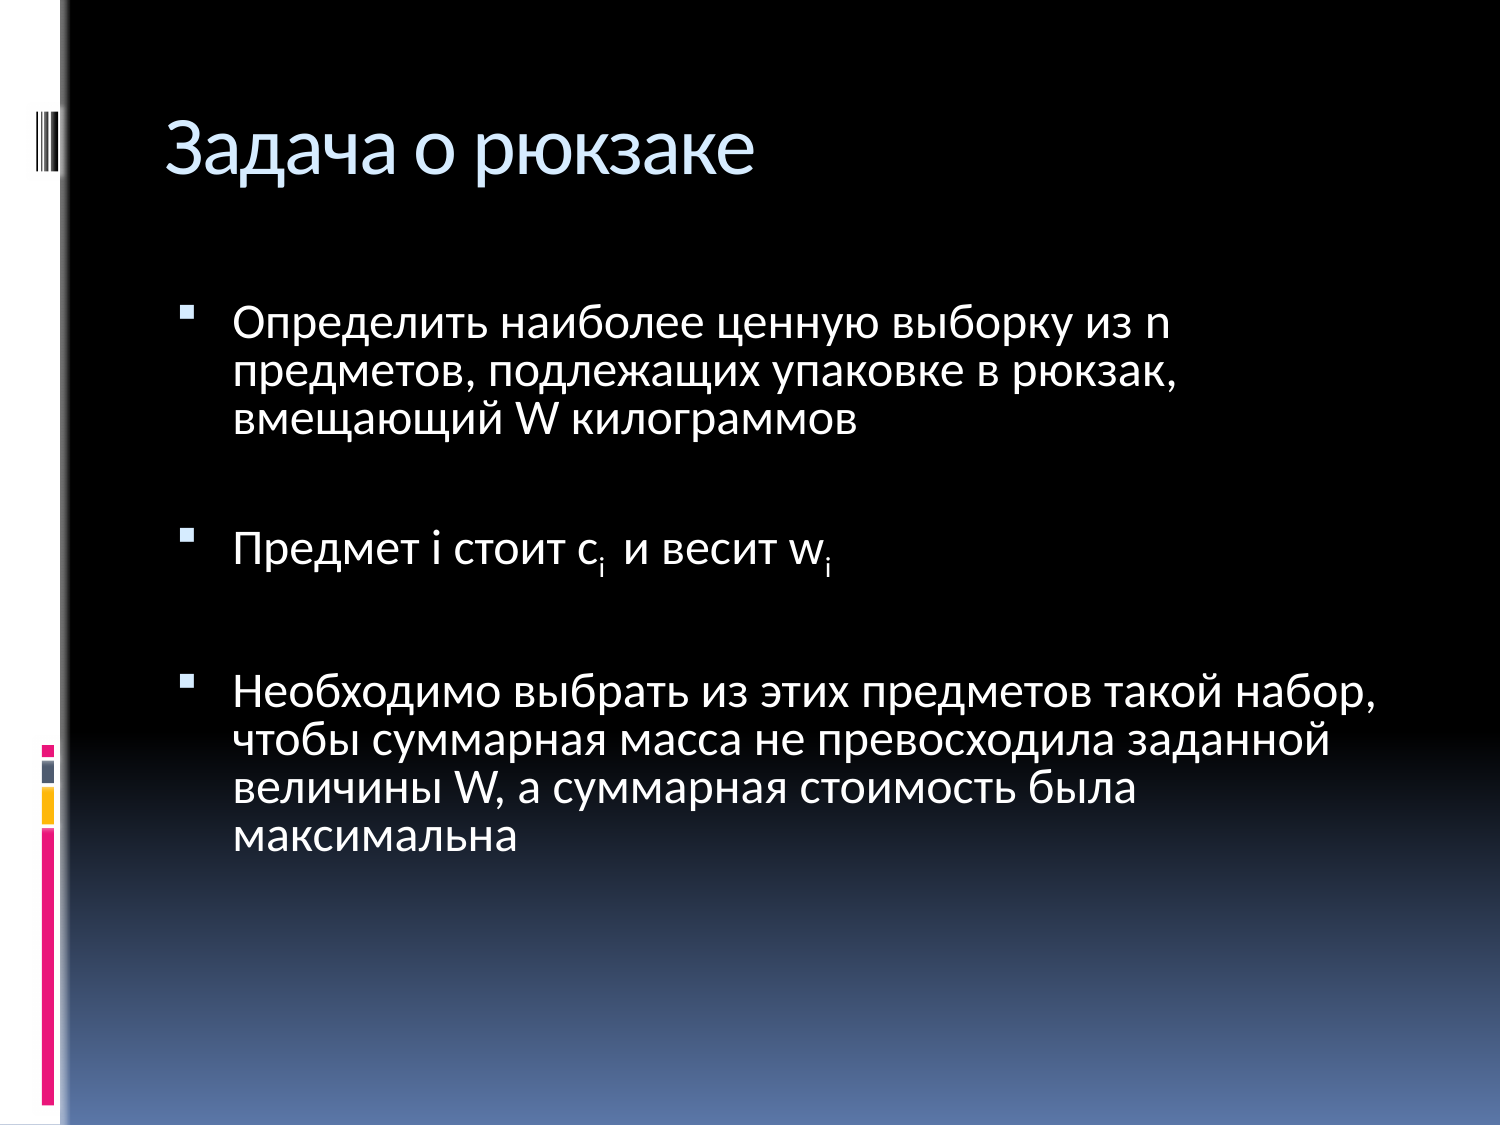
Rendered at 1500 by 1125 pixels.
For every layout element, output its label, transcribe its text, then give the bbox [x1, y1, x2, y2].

list Определить наиболее ценную выборку из n предметов, подлежащих упаковке в рюкзак, вмещающий W килограммов Предмет i стоит сi и весит wi Необходимо выбрать из этих предметов такой набор, чтобы суммарная масса не превосходила заданной величины W, а суммарная стоимость была максимальна [150, 292, 1425, 1043]
title Задача о рюкзаке [150, 83, 1425, 234]
